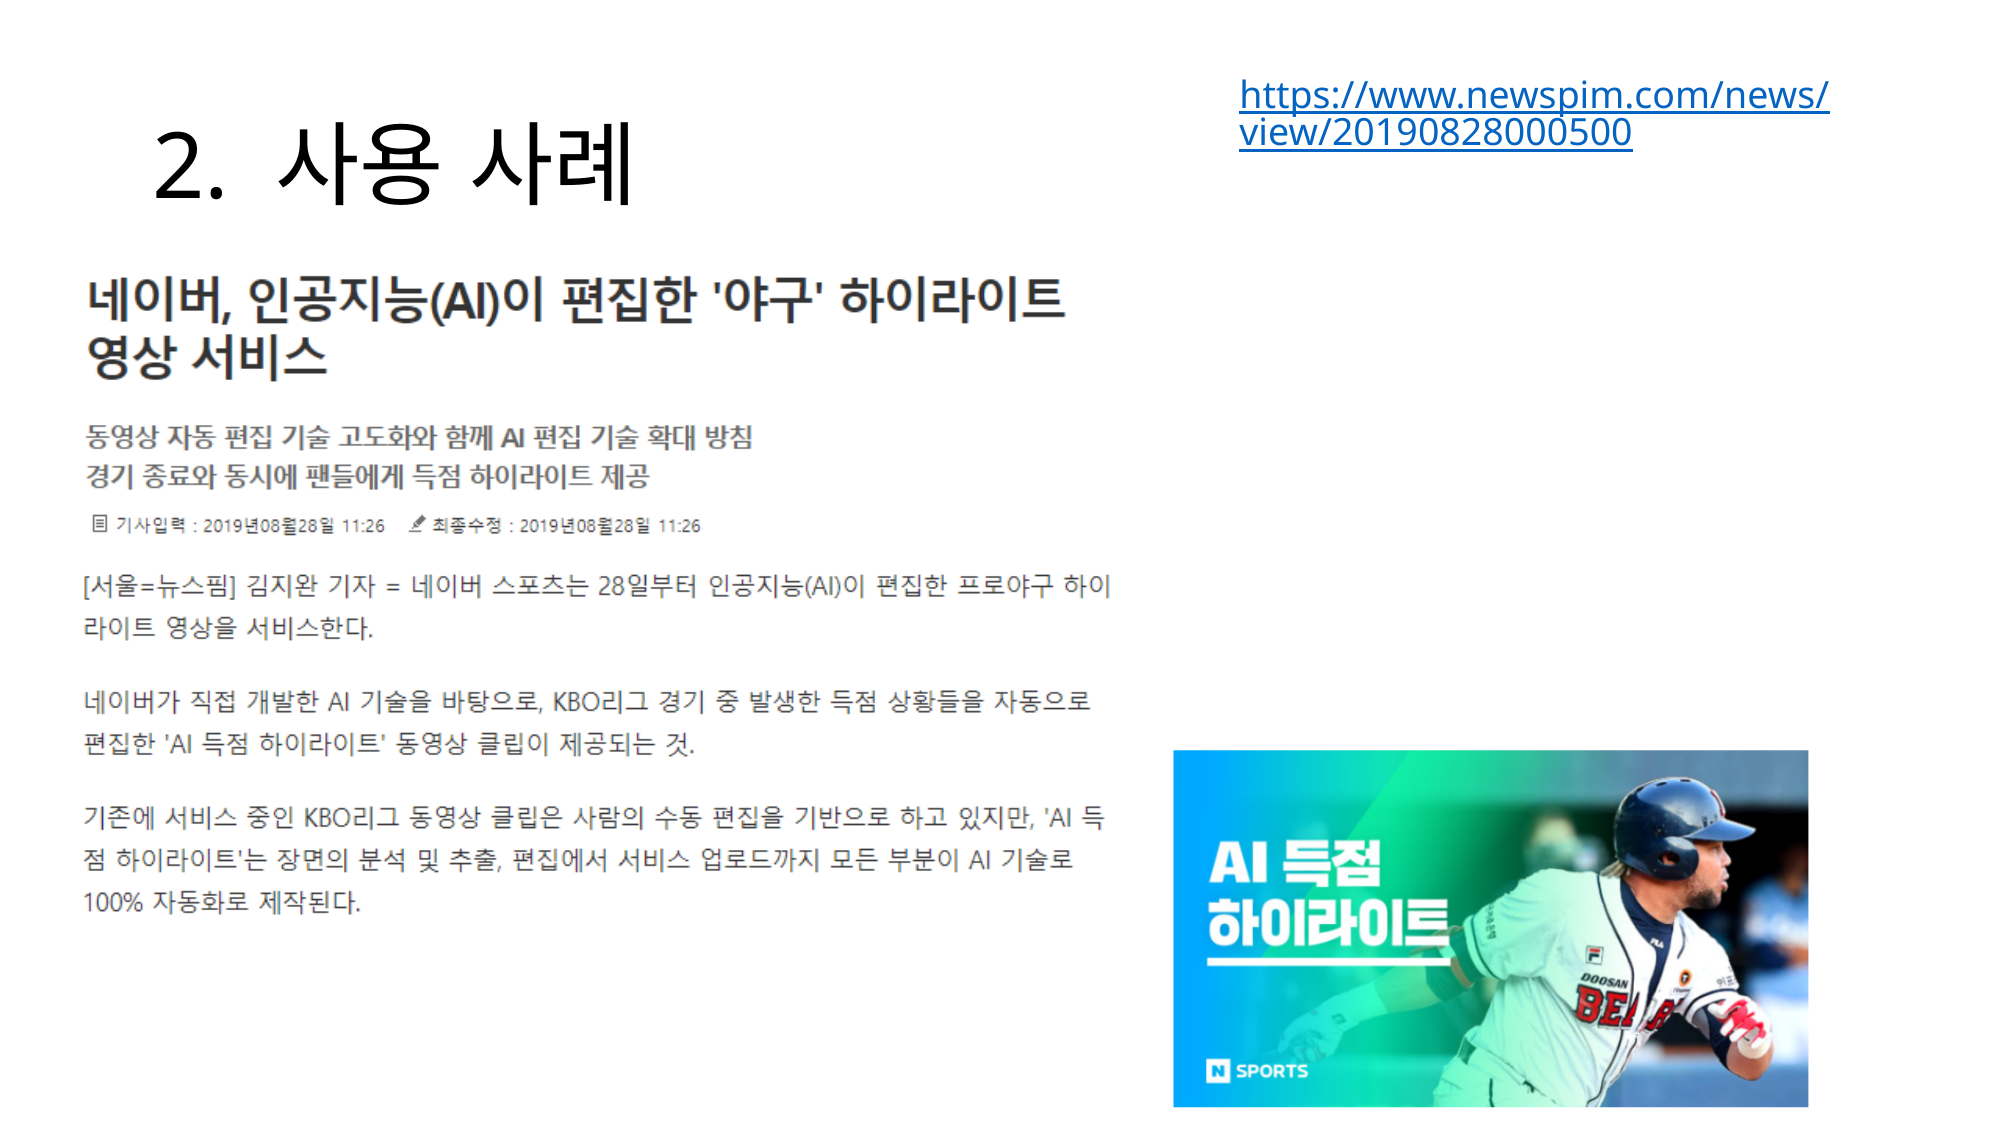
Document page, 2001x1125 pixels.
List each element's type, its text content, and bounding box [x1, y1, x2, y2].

picture [76, 267, 1105, 559]
text_box https://www.newspim.com/news/view/20190828000500 [1224, 63, 1855, 130]
title 2. 사용 사례 [137, 59, 1863, 278]
picture [77, 564, 1141, 932]
picture [1164, 745, 1819, 1120]
